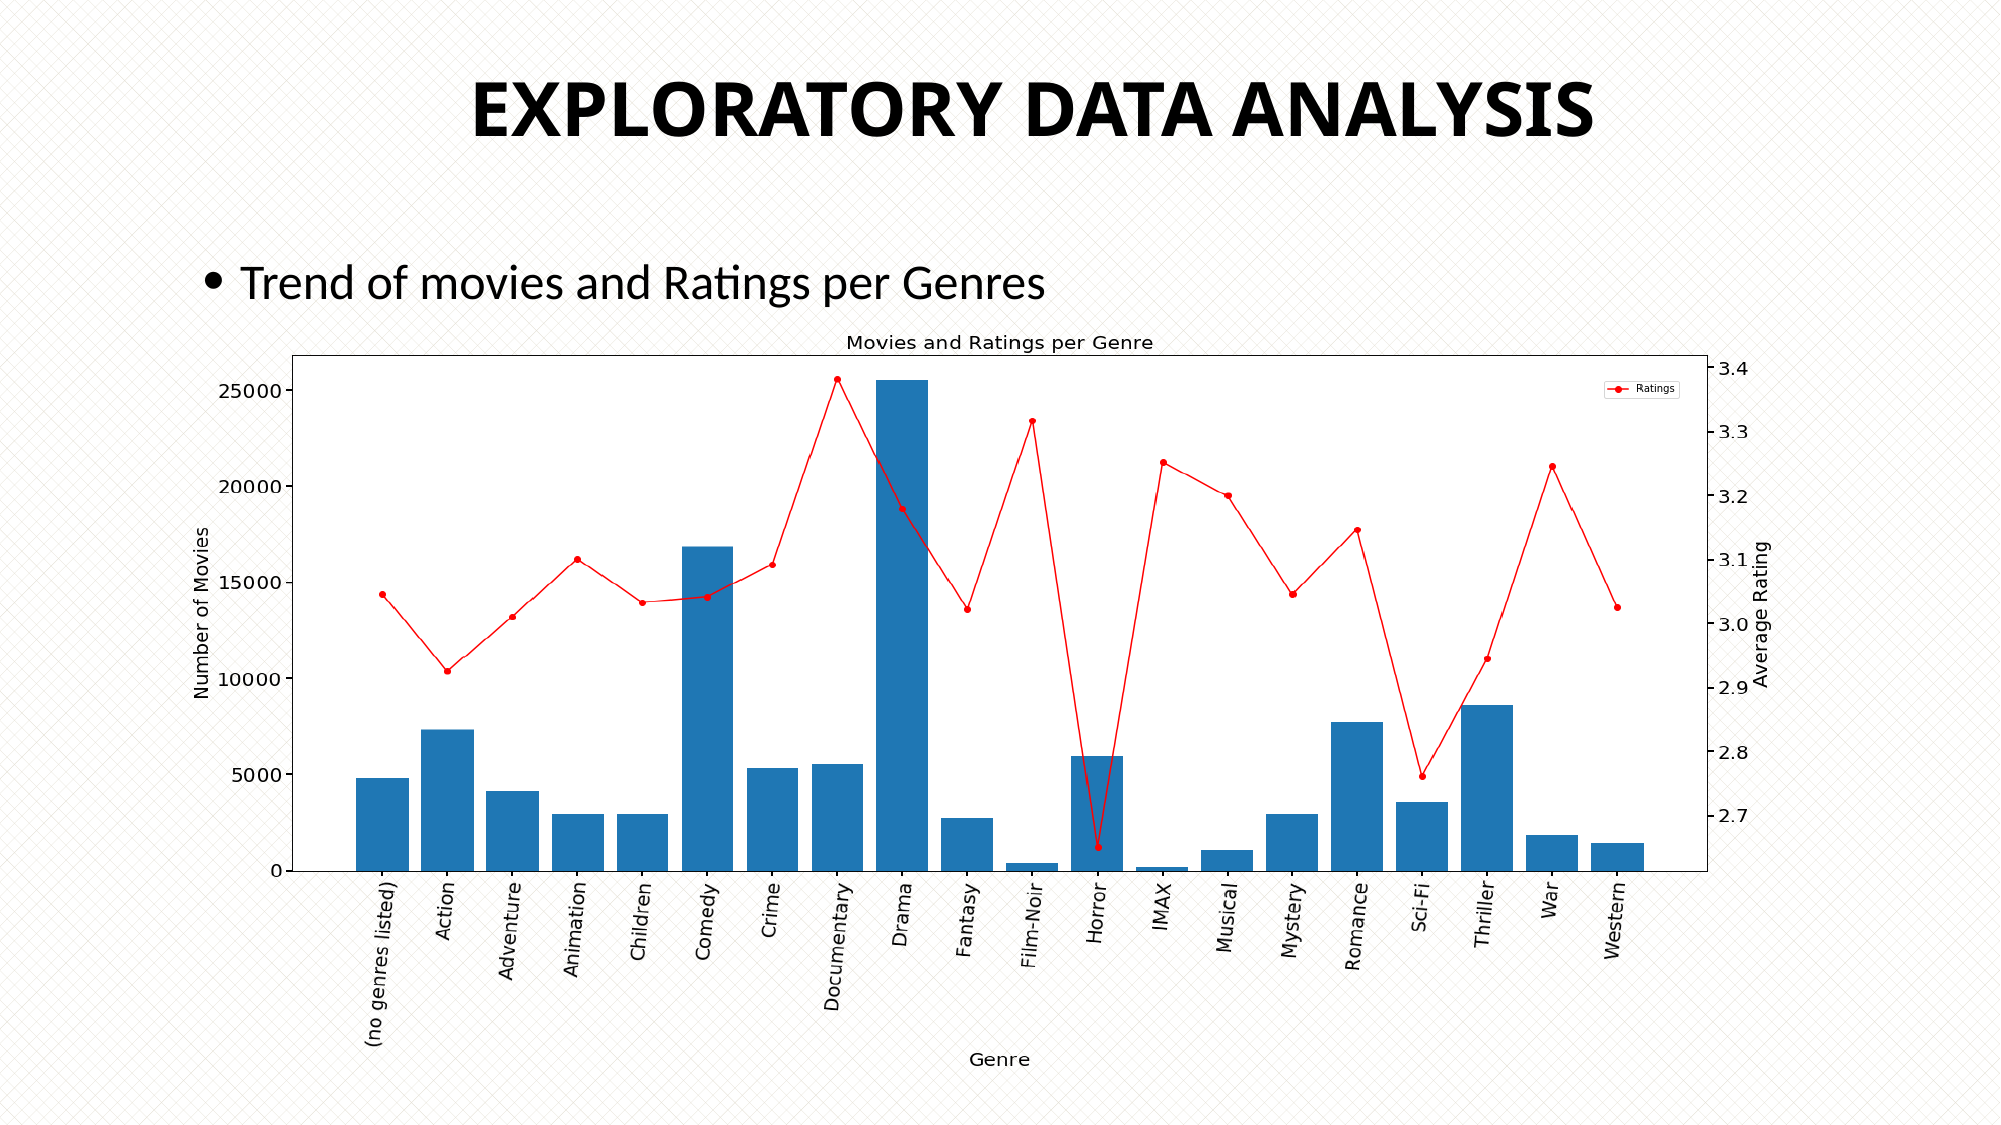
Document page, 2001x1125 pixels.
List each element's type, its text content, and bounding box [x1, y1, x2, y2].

title Exploratory Data Analysis [220, 49, 1846, 175]
picture [187, 327, 1780, 1076]
list Trend of movies and Ratings per Genres [187, 230, 1819, 950]
